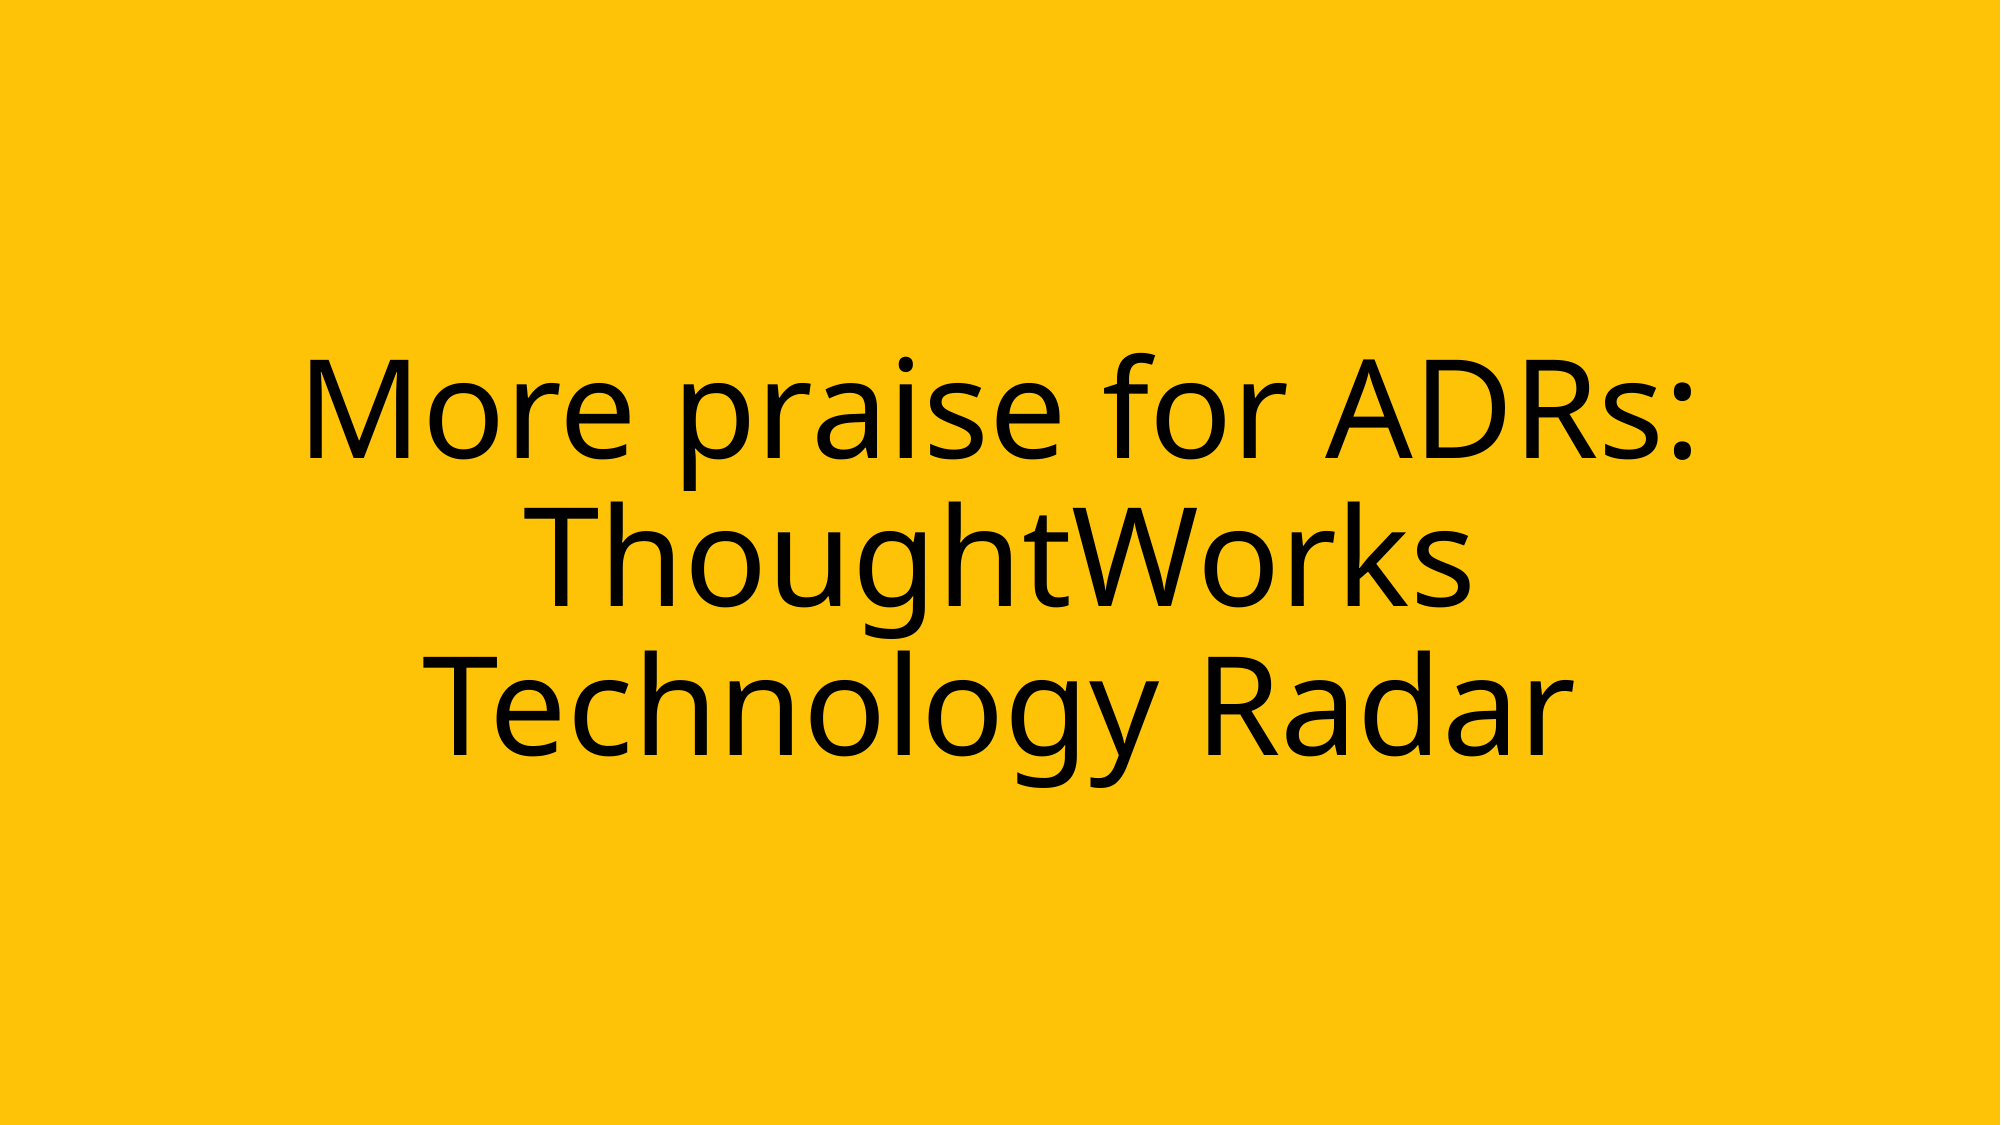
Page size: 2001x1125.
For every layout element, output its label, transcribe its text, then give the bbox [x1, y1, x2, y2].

title More praise for ADRs: ThoughtWorks Technology Radar [137, 387, 1863, 737]
